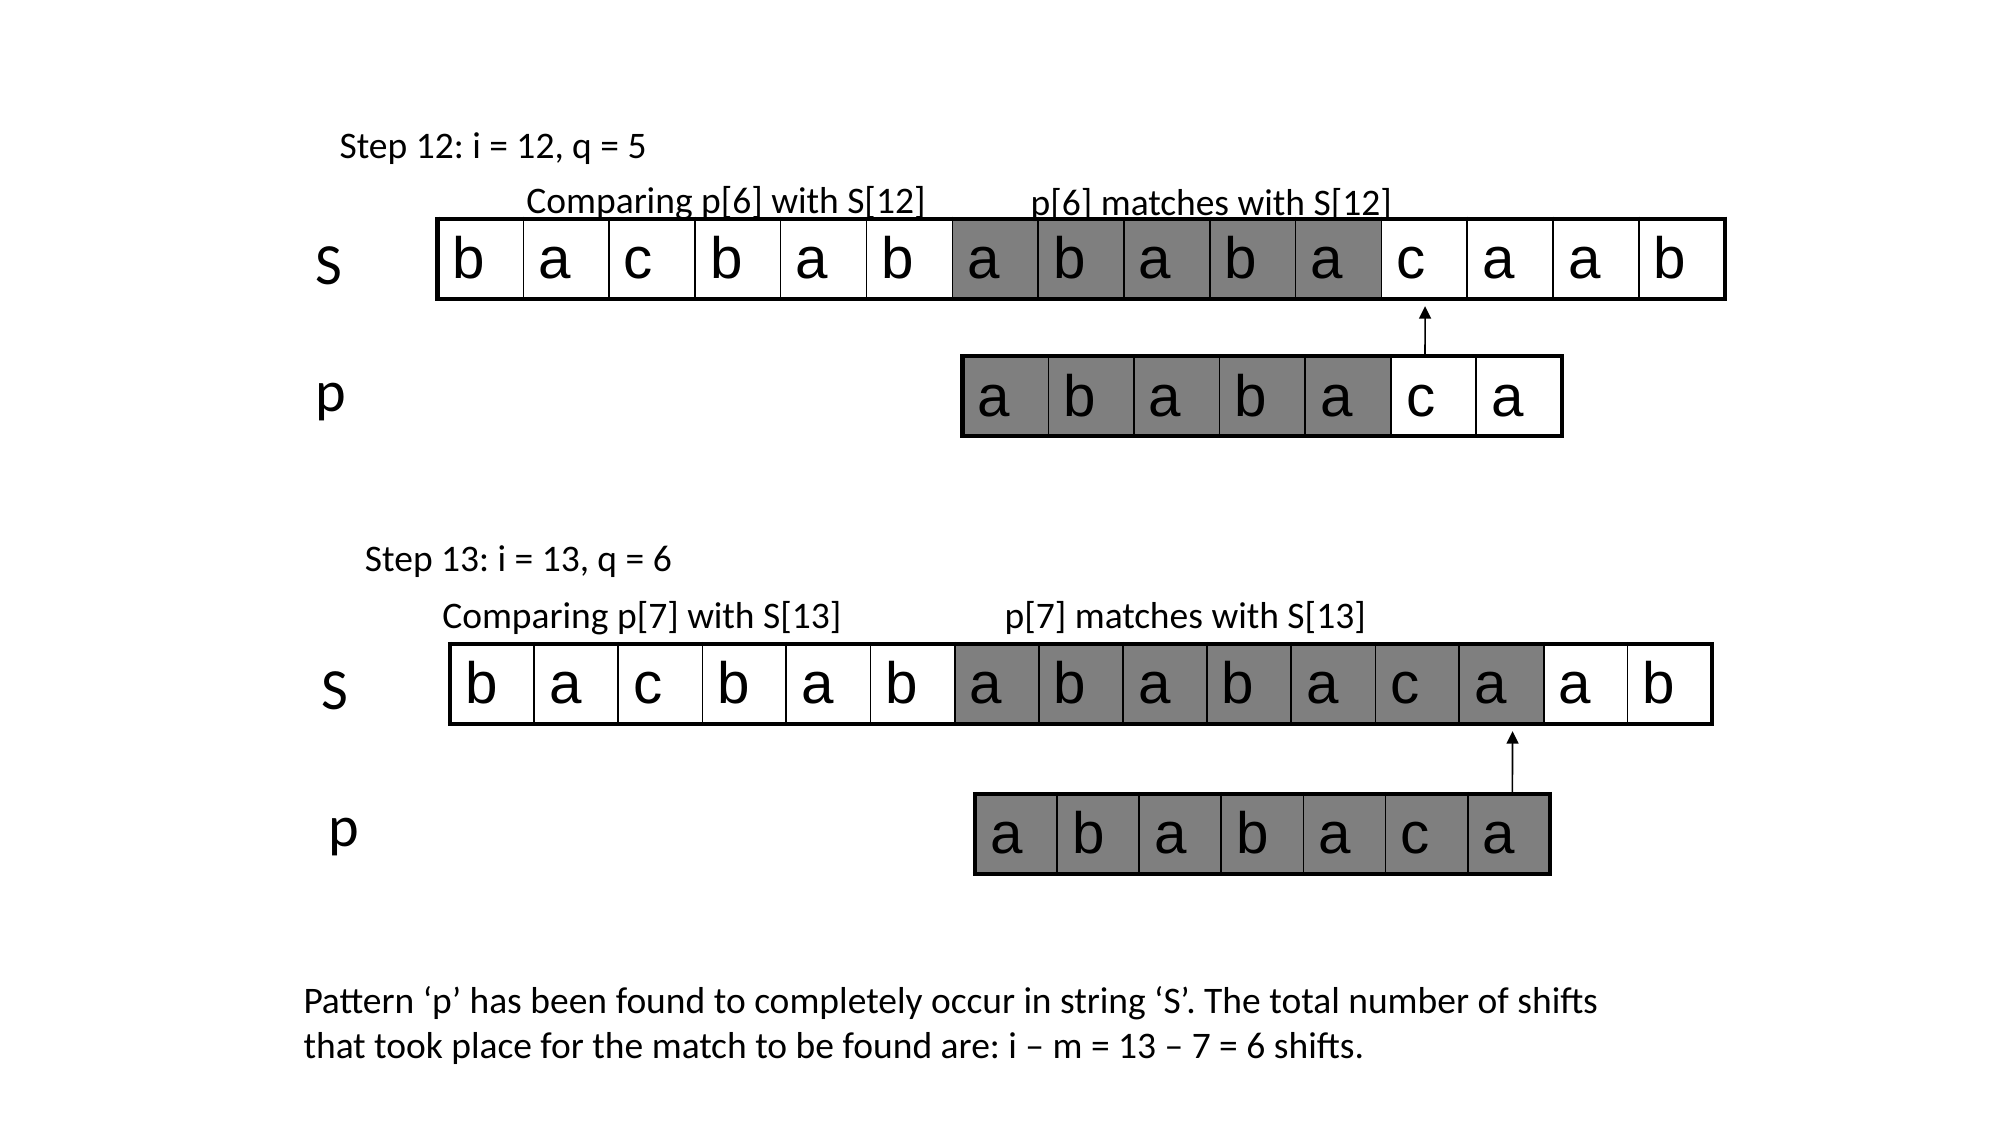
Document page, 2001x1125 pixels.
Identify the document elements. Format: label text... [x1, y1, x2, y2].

table_header a [1124, 646, 1206, 722]
text_box p [300, 346, 362, 431]
table_header a [1469, 796, 1548, 872]
table_header b [1211, 231, 1295, 297]
table_header b [440, 221, 523, 297]
table_header b [1208, 646, 1290, 722]
text_box p [313, 781, 374, 866]
table_header c [1376, 646, 1458, 722]
table_header b [1039, 231, 1123, 297]
text_box S [300, 218, 357, 304]
table_header a [1468, 221, 1552, 297]
table_header b [452, 646, 533, 722]
table_header c [1392, 358, 1475, 434]
table_header a [1292, 646, 1375, 722]
table_header a [956, 646, 1038, 722]
text_box p[7] matches with S[13] [989, 583, 1381, 644]
text_box Comparing p[7] with S[13] [427, 583, 857, 644]
text_box Comparing p[6] with S[12] [511, 168, 941, 229]
table_header b [1628, 646, 1710, 722]
table_header b [867, 221, 952, 297]
table_header a [524, 229, 608, 297]
text_box [1418, 306, 1432, 357]
table_header a [1135, 358, 1219, 434]
table_header a [1296, 231, 1381, 297]
text_box Pattern ‘p’ has been found to completely occur in string ‘S’. The total number of shifts that took place for the match to be found are: i – m = 13 – 7 = 6 shifts. [288, 968, 1624, 1074]
table_header a [953, 221, 1037, 297]
table_header b [1222, 796, 1303, 872]
table_header c [1386, 796, 1467, 872]
table_header b [1220, 358, 1304, 434]
text_box [1506, 731, 1519, 794]
table_header b [1049, 358, 1133, 434]
table_header a [1545, 646, 1627, 722]
table_header c [619, 646, 702, 722]
table_header a [977, 796, 1056, 872]
table_header a [965, 358, 1048, 434]
text_box p[6] matches with S[12] [1015, 171, 1407, 231]
text_box Step 13: i = 13, q = 6 [349, 531, 1025, 569]
table_header c [610, 229, 694, 297]
table_header b [1040, 646, 1122, 722]
table_header a [535, 646, 617, 722]
table_header b [696, 229, 780, 297]
table_header a [781, 229, 866, 297]
table_header a [1306, 358, 1390, 434]
table_header a [1140, 796, 1220, 872]
text_box S [306, 643, 363, 729]
table_header a [1460, 646, 1543, 722]
text_box Step 12: i = 12, q = 5 [324, 118, 1000, 157]
table_header c [1382, 221, 1466, 297]
table_header a [1304, 796, 1385, 872]
table_header b [871, 646, 954, 722]
table_header a [1477, 358, 1560, 434]
table_header a [787, 646, 870, 722]
table_header a [1554, 221, 1638, 297]
table_header b [1640, 221, 1723, 297]
table_header a [1125, 231, 1209, 297]
table_header b [703, 646, 785, 722]
table_header b [1058, 796, 1138, 872]
